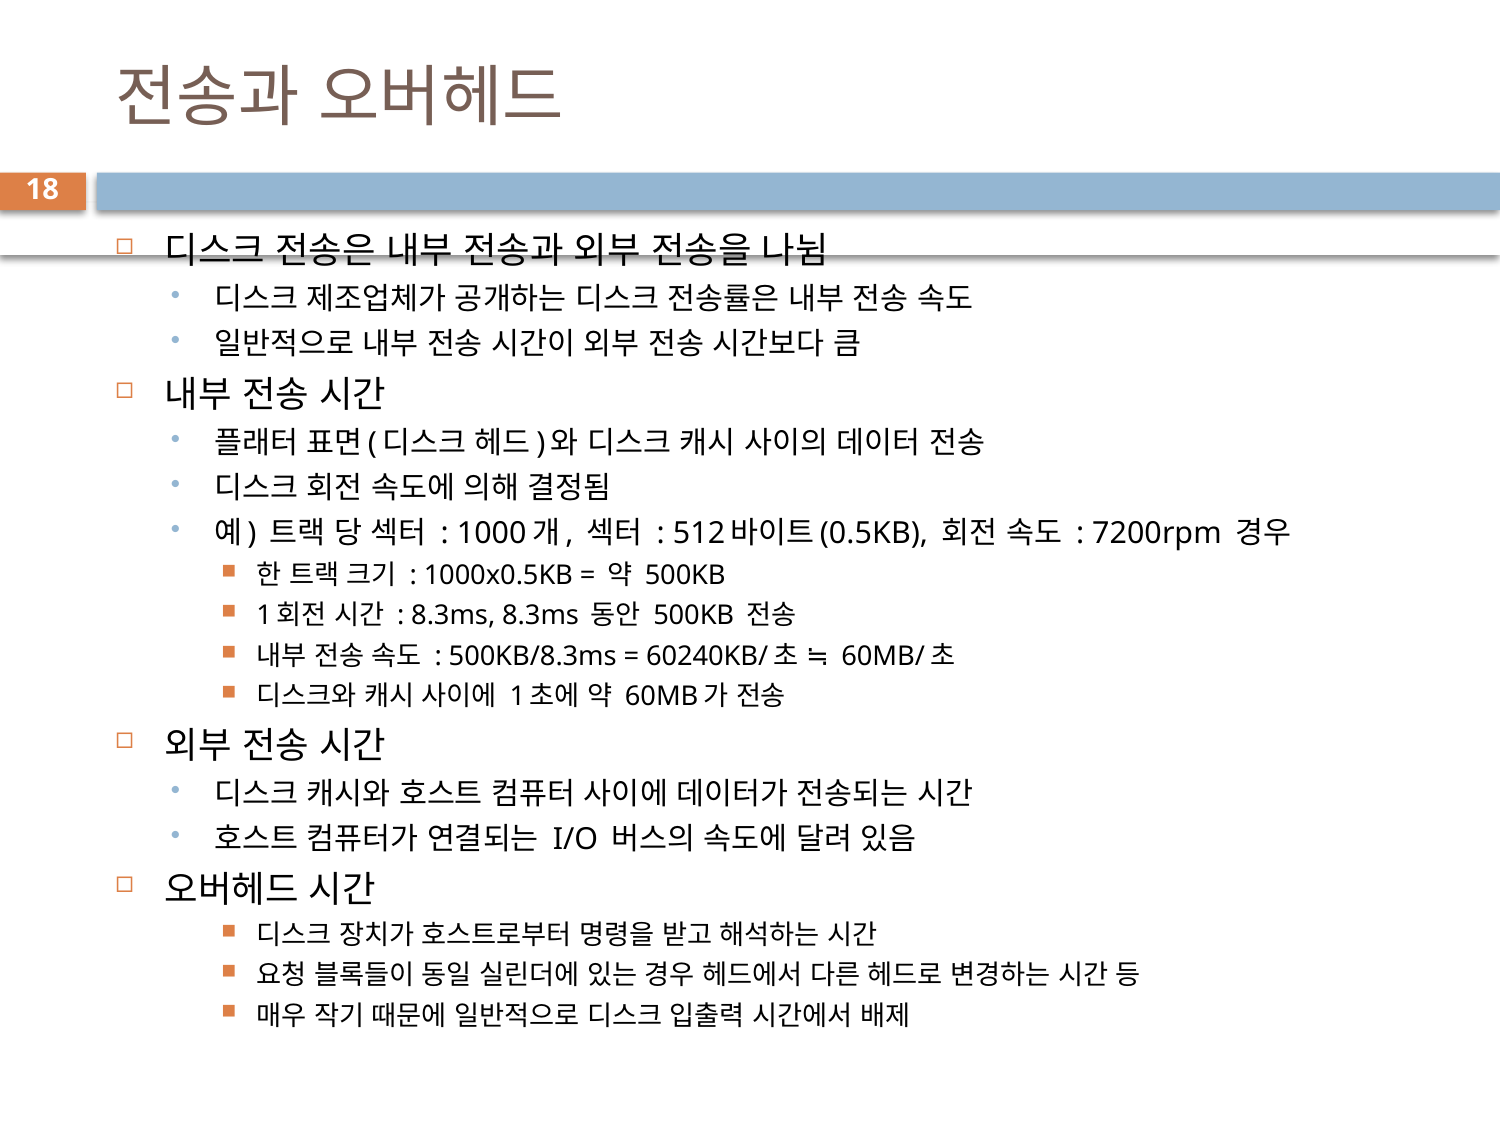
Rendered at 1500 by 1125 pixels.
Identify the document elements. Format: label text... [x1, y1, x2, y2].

title 전송과 오버헤드 [100, 37, 1438, 149]
list 디스크 전송은 내부 전송과 외부 전송을 나뉨 디스크 제조업체가 공개하는 디스크 전송률은 내부 전송 속도 일반적으로 내부 전송 시간이 외부 전송 시간보다 큼 내부 전송 시간 플래터 표면(디스크 헤드)와 디스크 캐시 사이의 데이터 전송 디스크 회전 속도에 의해 결정됨 예) 트랙 당 섹터 : 1000개, 섹터 : 512바이트(0.5KB), 회전 속도 : 7200rpm 경우 한 트랙 크기 : 1000x0.5KB = 약 500KB 1회전 시간 : 8.3ms, 8.3ms 동안 500KB 전송 내부 전송 속도 : 500KB/8.3ms = 60240KB/초 ≒ 60MB/초 디스크와 캐시 사이에 1초에 약 60MB가 전송 외부 전송 시간 디스크 캐시와 호스트 컴퓨터 사이에 데이터가 전송되는 시간 호스트 컴퓨터가 연결되는 I/O 버스의 속도에 달려 있음 오버헤드 시간 디스크 장치가 호스트로부터 명령을 받고 해석하는 시간 요청 블록들이 동일 실린더에 있는 경우 헤드에서 다른 헤드로 변경하는 시간 등 매우 작기 때문에 일반적으로 디스크 입출력 시간에서 배제 [100, 219, 1438, 1047]
slide_number 18 [0, 170, 87, 211]
